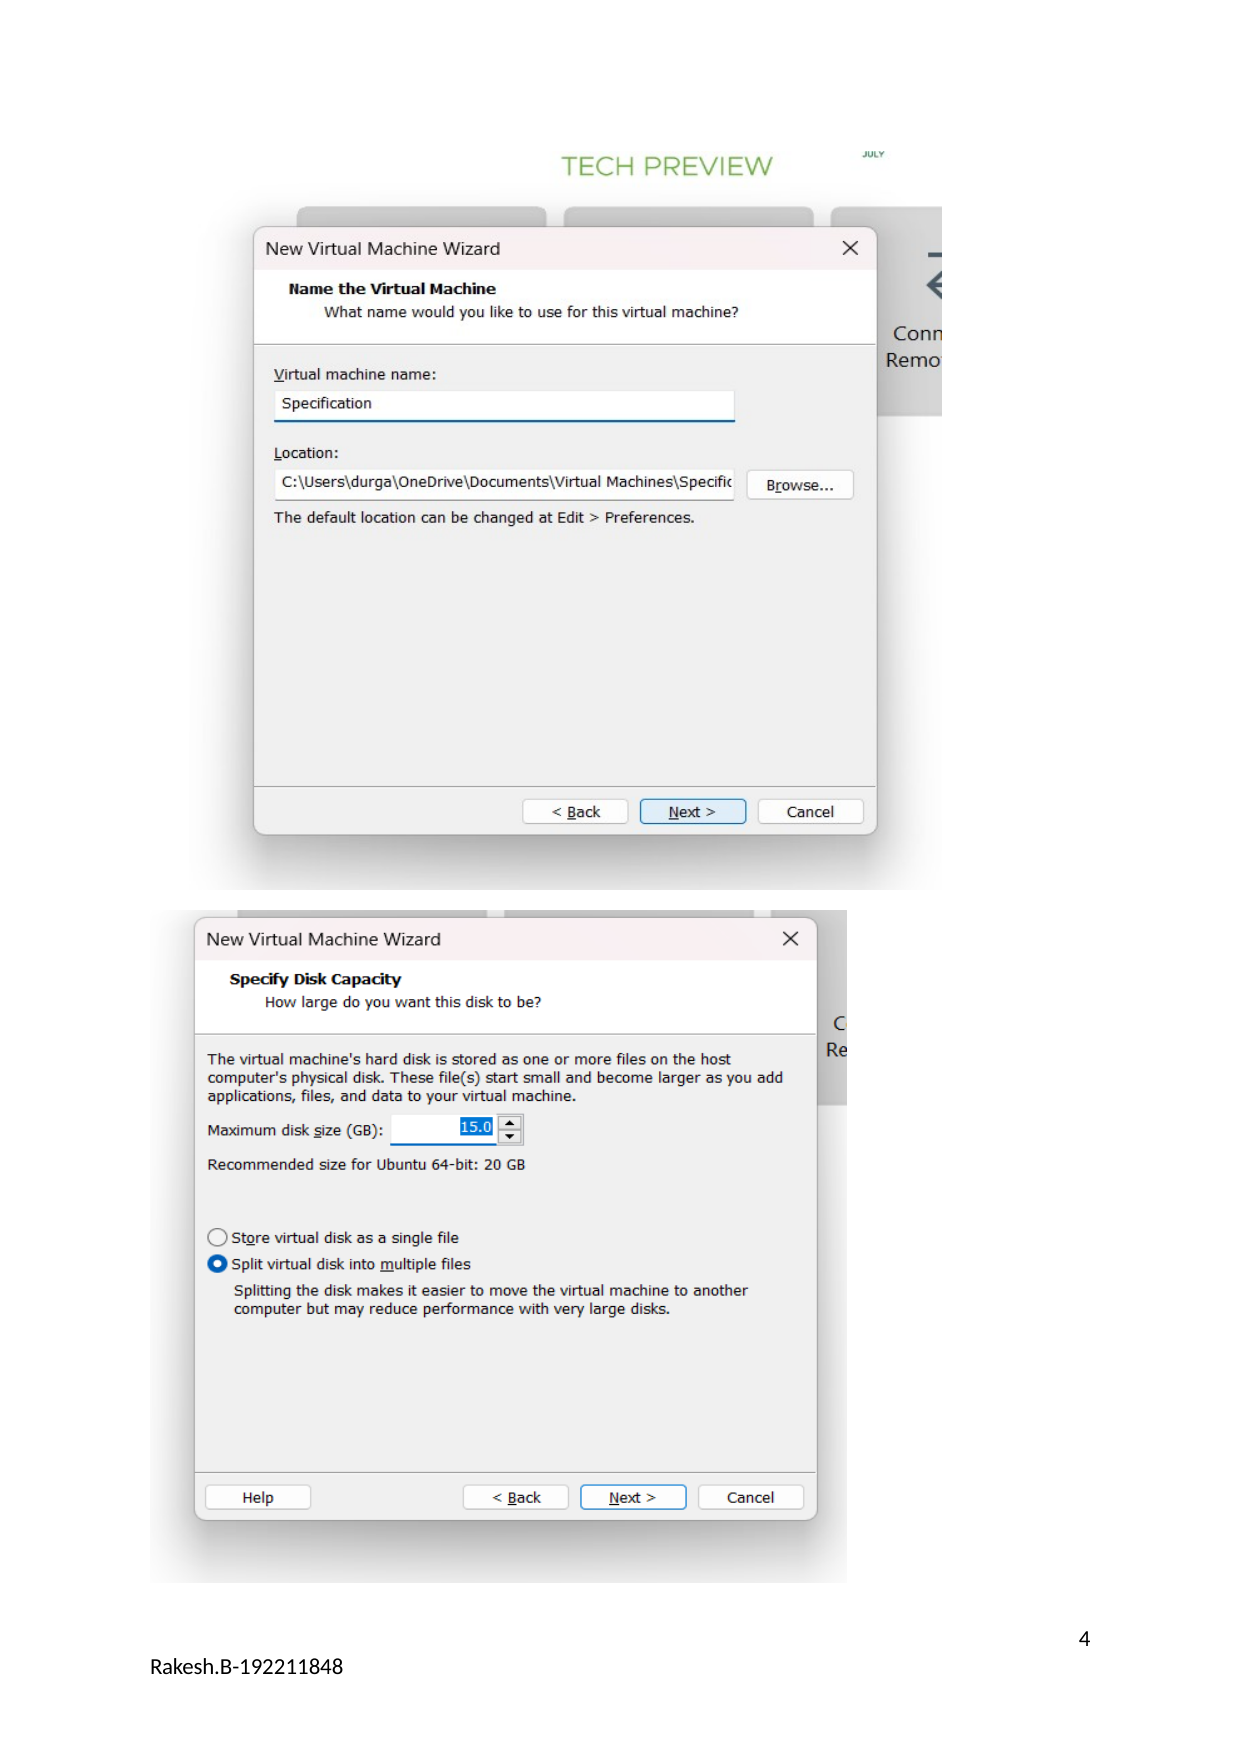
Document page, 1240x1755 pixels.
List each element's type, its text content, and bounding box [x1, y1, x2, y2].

picture [189, 150, 942, 891]
slide_number 4 [1072, 1626, 1097, 1755]
picture [149, 910, 847, 1584]
footer Rakesh.B-192211848 [147, 1654, 387, 1755]
